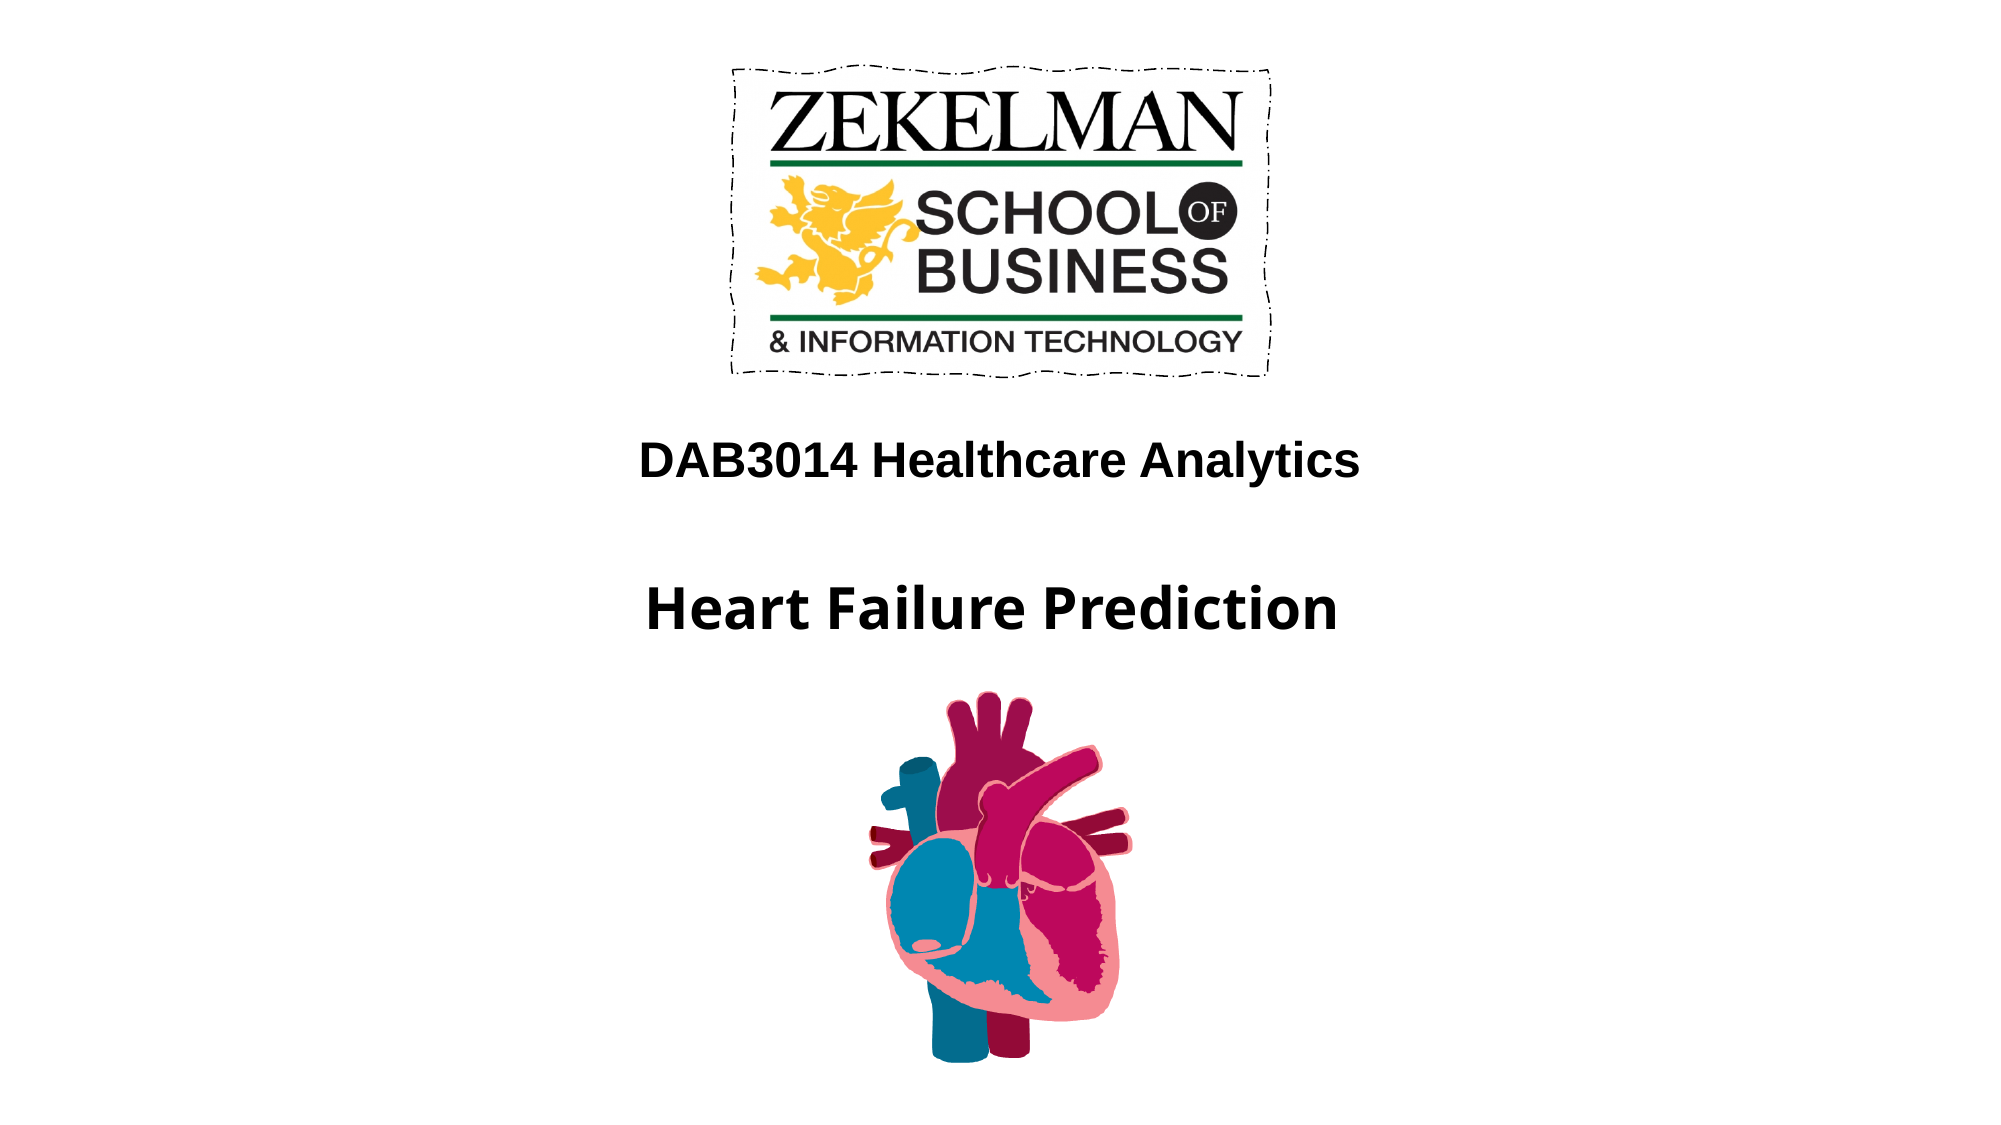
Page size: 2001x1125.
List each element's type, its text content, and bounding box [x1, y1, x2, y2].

picture [732, 69, 1268, 375]
picture [817, 677, 1183, 1093]
subtitle DAB3014 Healthcare Analytics Heart Failure Prediction [249, 426, 1750, 710]
